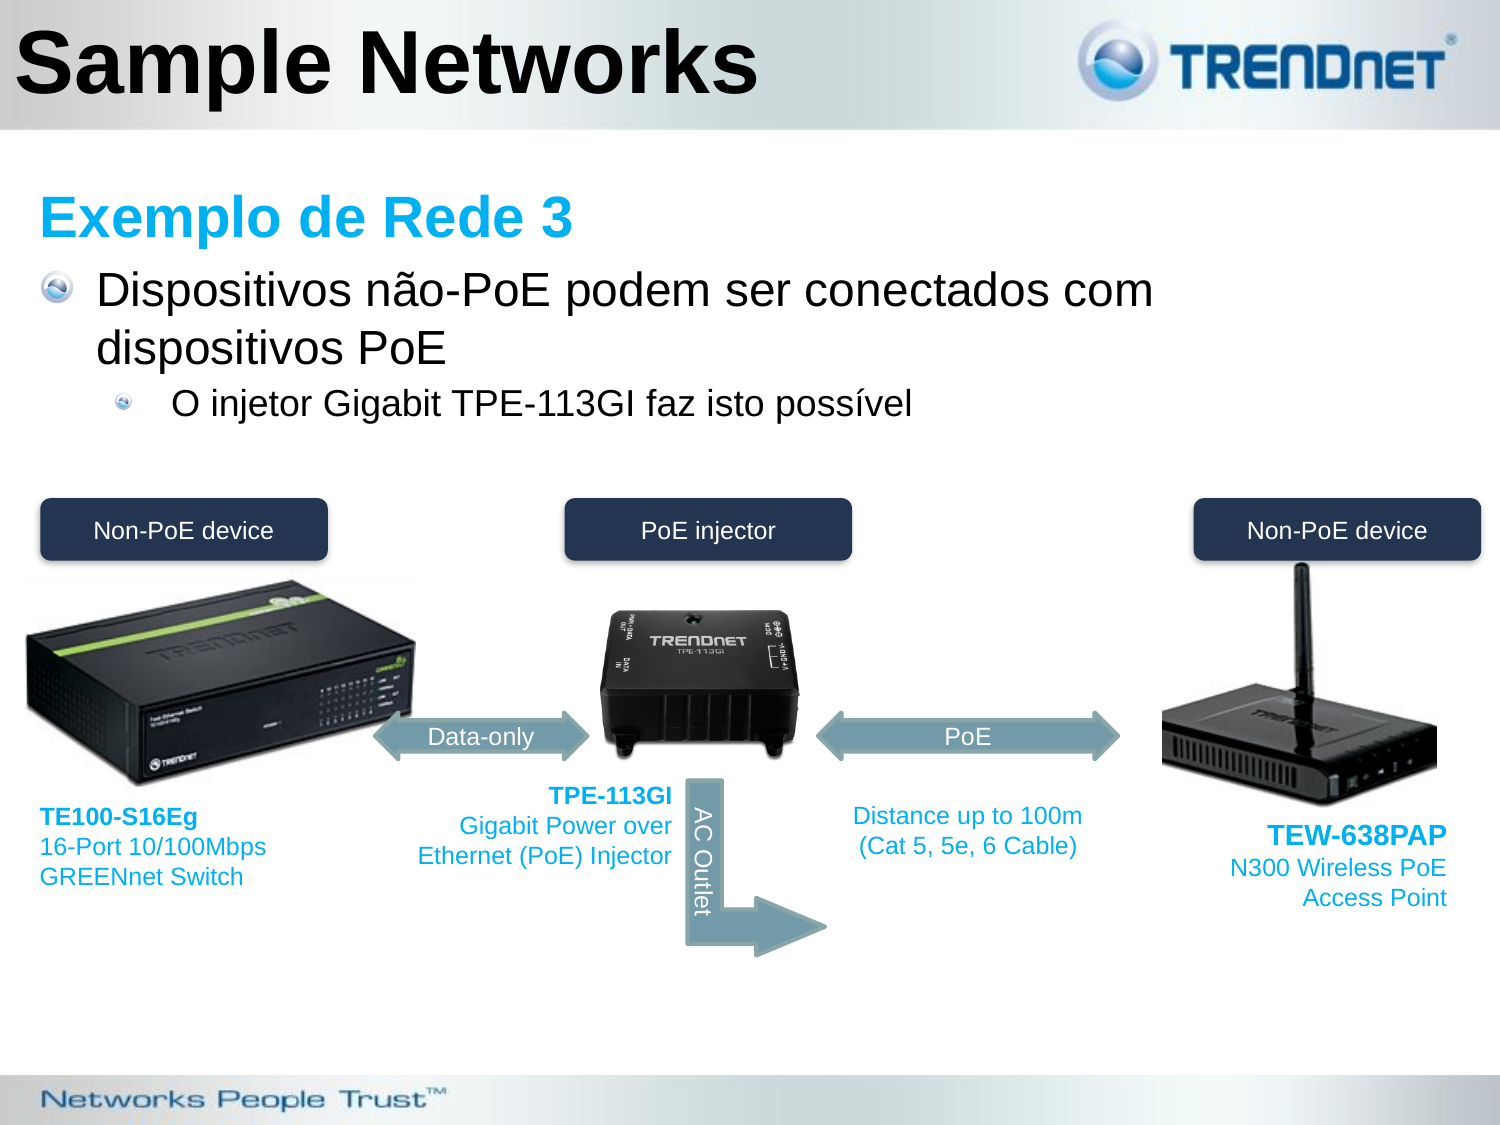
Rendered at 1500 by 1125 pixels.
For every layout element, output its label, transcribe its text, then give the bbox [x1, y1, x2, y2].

text_box AC Outlet [685, 778, 828, 958]
text_box Exemplo de Rede 3 Dispositivos não-PoE podem ser conectados com dispositivos PoE O injetor Gigabit TPE-113GI faz isto possível [24, 172, 1413, 432]
text_box TPE-113GI Gigabit Power over Ethernet (PoE) Injector [399, 772, 688, 878]
picture [0, 1075, 1500, 1125]
text_box Distance up to 100m (Cat 5, 5e, 6 Cable) [838, 792, 1099, 867]
text_box Non-PoE device [40, 498, 328, 542]
text_box Sample Networks [0, 0, 1130, 119]
text_box Data-only [419, 710, 590, 762]
text_box PoE injector [564, 498, 853, 561]
text_box TEW-638PAP N300 Wireless PoE Access Point [1137, 809, 1463, 919]
text_box TE100-S16Eg 16-Port 10/100Mbps GREENnet Switch [24, 834, 325, 898]
picture [0, 0, 1500, 130]
picture [104, 811, 108, 822]
text_box PoE [815, 710, 1121, 762]
text_box Non-PoE device [1193, 498, 1482, 561]
picture [114, 392, 133, 411]
picture [599, 609, 801, 762]
picture [24, 543, 416, 826]
picture [1162, 561, 1437, 810]
picture [39, 270, 75, 305]
